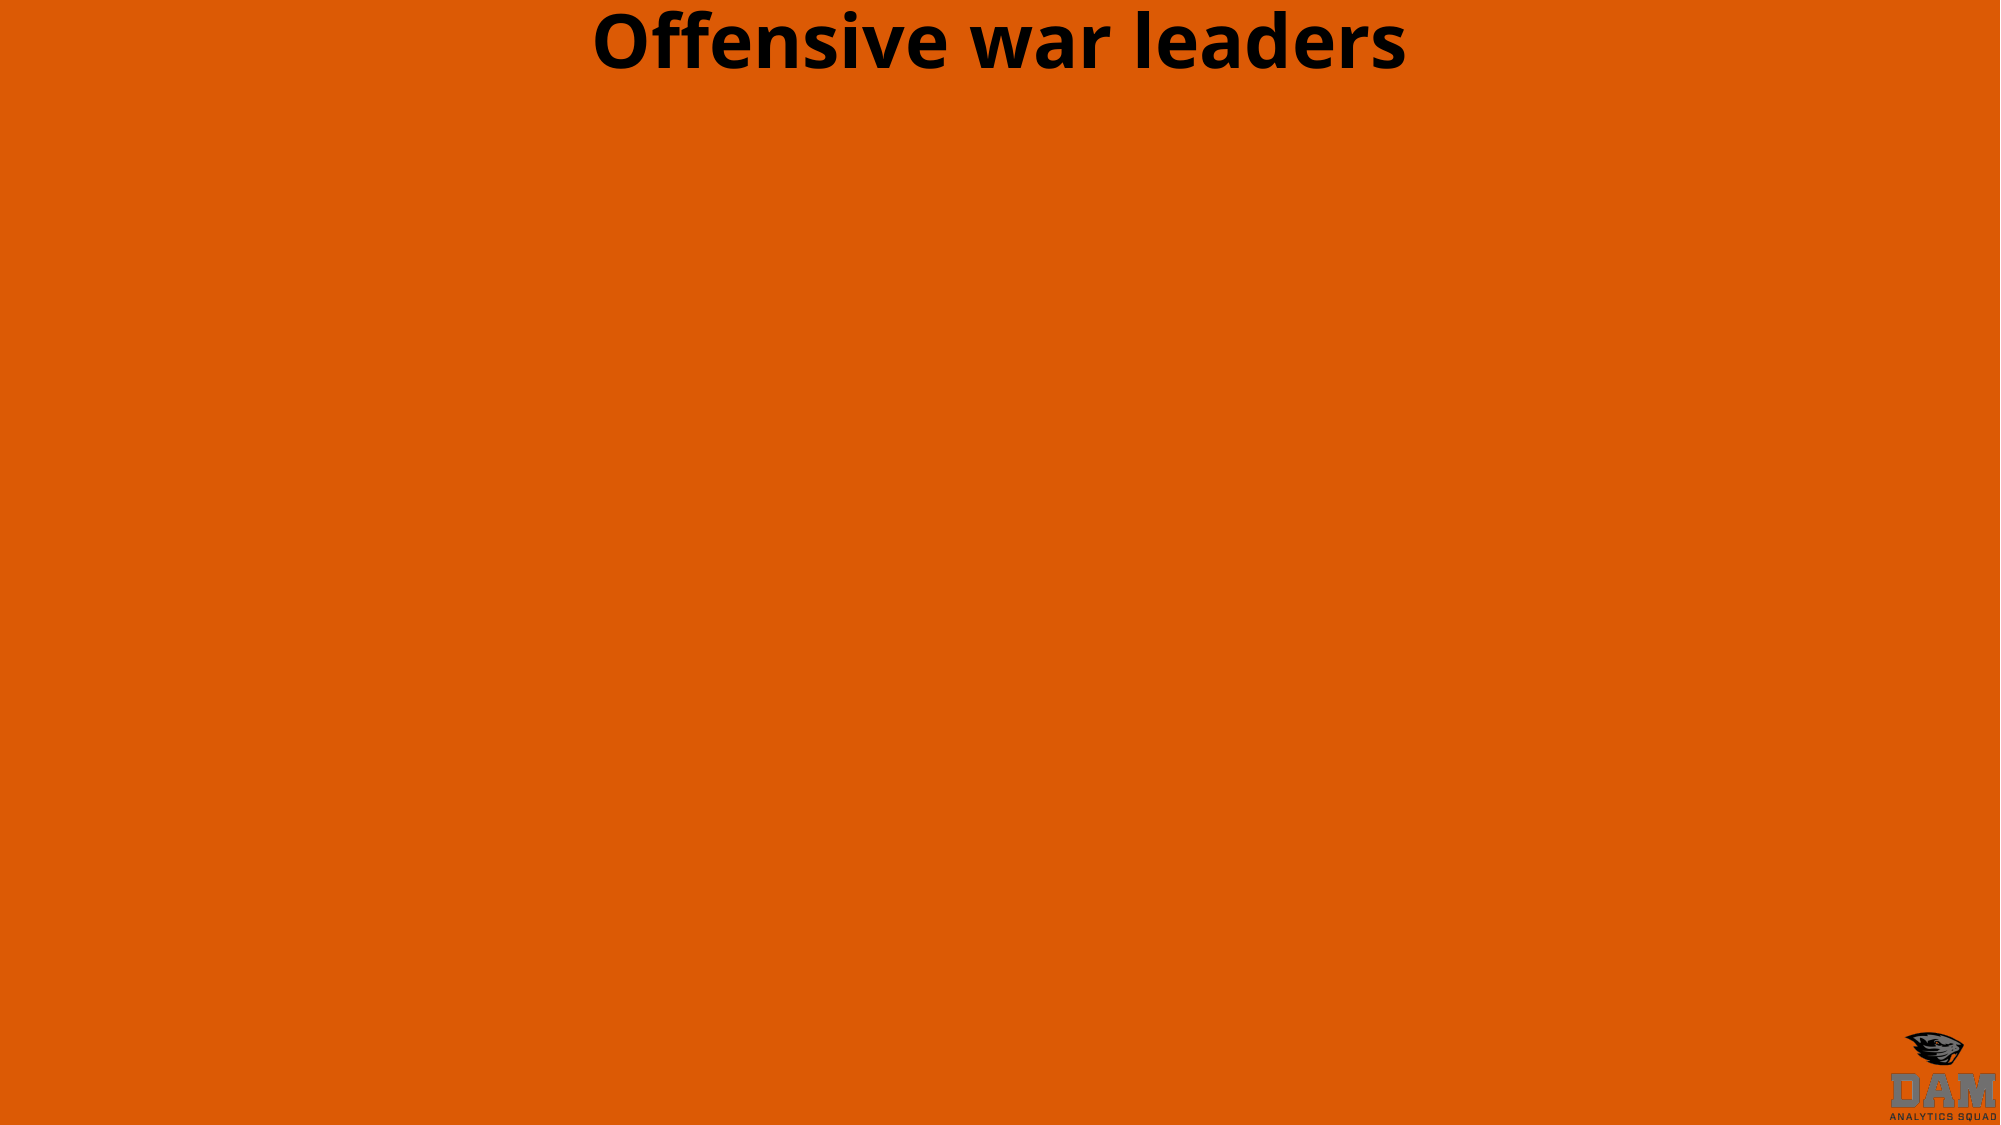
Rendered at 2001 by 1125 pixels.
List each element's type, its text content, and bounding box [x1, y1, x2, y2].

picture [1879, 1032, 2001, 1125]
text_box Offensive war leaders [516, 0, 1484, 92]
